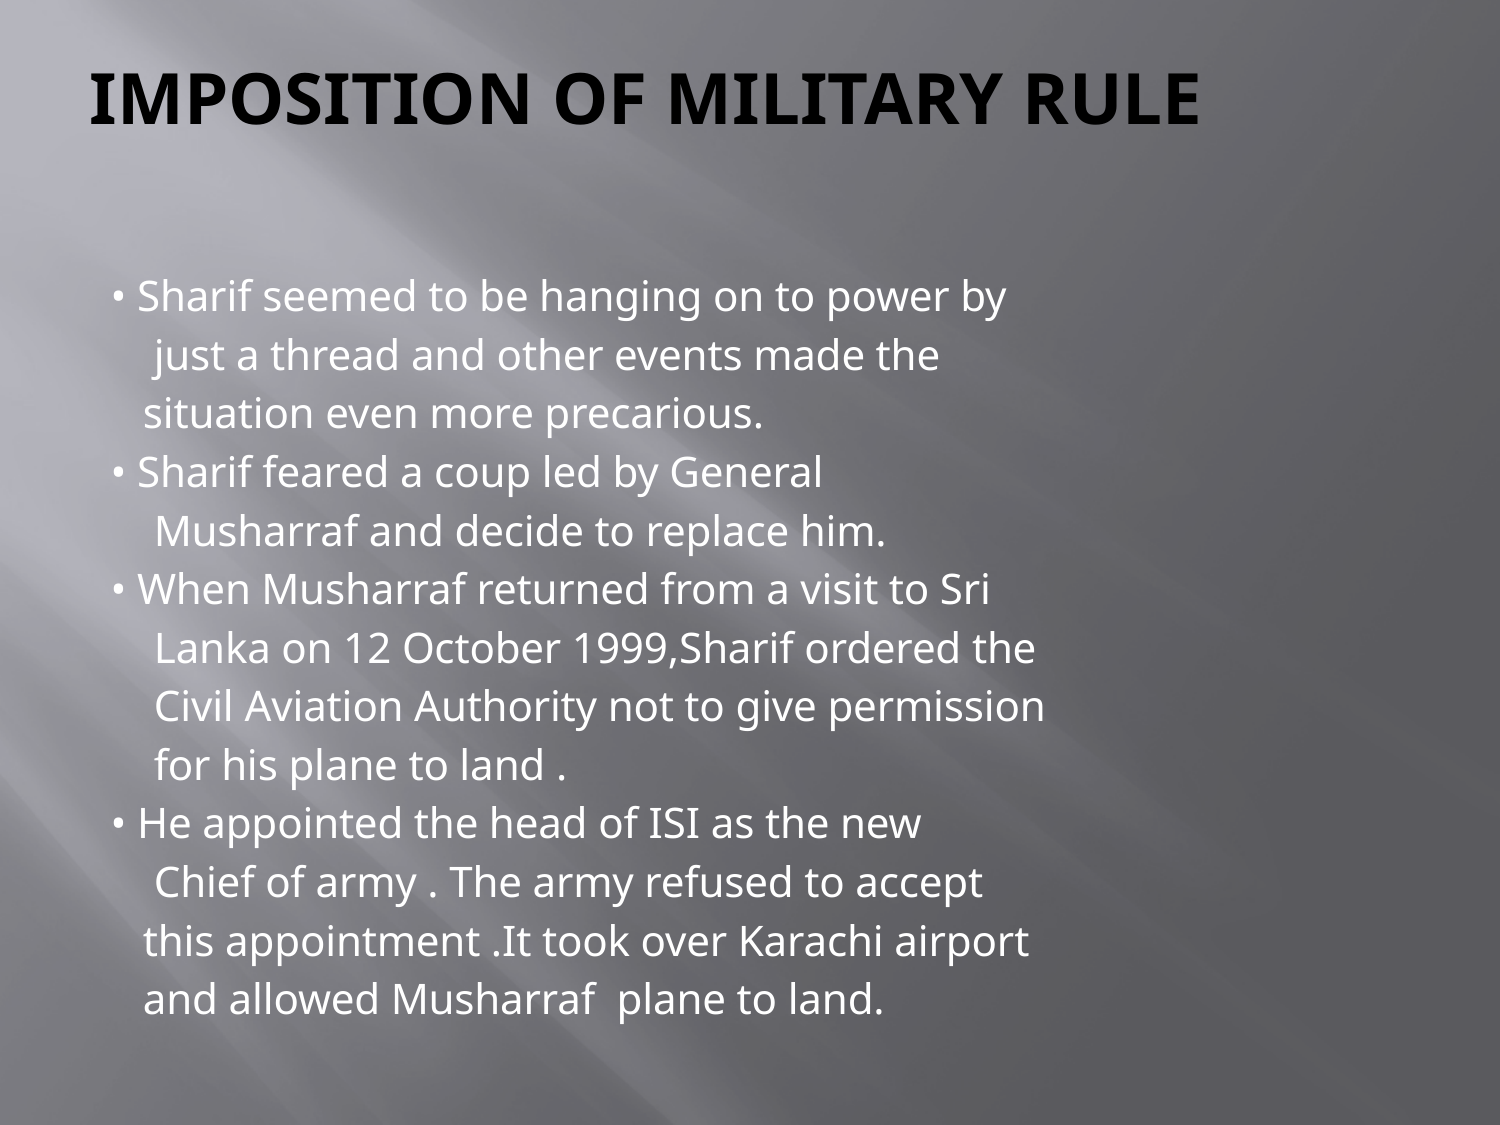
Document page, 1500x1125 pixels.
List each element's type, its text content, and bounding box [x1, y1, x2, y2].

list • Sharif seemed to be hanging on to power by just a thread and other events made the situation even more precarious. • Sharif feared a coup led by General Musharraf and decide to replace him. • When Musharraf returned from a visit to Sri Lanka on 12 October 1999,Sharif ordered the Civil Aviation Authority not to give permission for his plane to land . • He appointed the head of ISI as the new Chief of army . The army refused to accept this appointment .It took over Karachi airport and allowed Musharraf plane to land. [75, 262, 1425, 1035]
title IMPOSITION OF MILITARY RULE [75, 45, 1425, 233]
